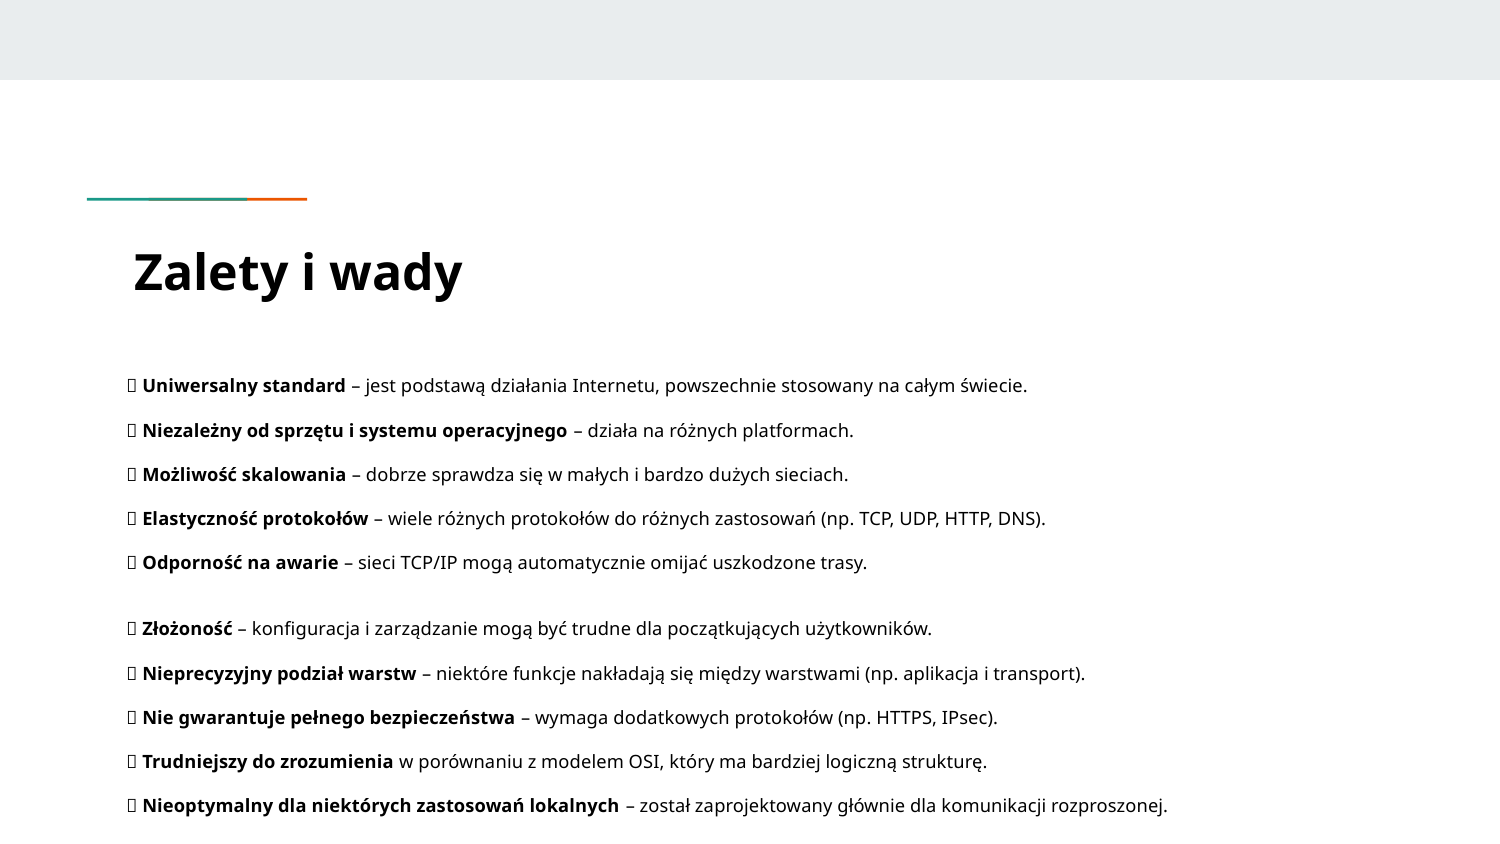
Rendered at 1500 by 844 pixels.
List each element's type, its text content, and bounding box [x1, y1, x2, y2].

list ✅ Uniwersalny standard – jest podstawą działania Internetu, powszechnie stosowany na całym świecie. ✅ Niezależny od sprzętu i systemu operacyjnego – działa na różnych platformach. ✅ Możliwość skalowania – dobrze sprawdza się w małych i bardzo dużych sieciach. ✅ Elastyczność protokołów – wiele różnych protokołów do różnych zastosowań (np. TCP, UDP, HTTP, DNS). ✅ Odporność na awarie – sieci TCP/IP mogą automatycznie omijać uszkodzone trasy. ❌ Złożoność – konfiguracja i zarządzanie mogą być trudne dla początkujących użytkowników. ❌ Nieprecyzyjny podział warstw – niektóre funkcje nakładają się między warstwami (np. aplikacja i transport). ❌ Nie gwarantuje pełnego bezpieczeństwa – wymaga dodatkowych protokołów (np. HTTPS, IPsec). ❌ Trudniejszy do zrozumienia w porównaniu z modelem OSI, który ma bardziej logiczną strukturę. ❌ Nieoptymalny dla niektórych zastosowań lokalnych – został zaprojektowany głównie dla komunikacji rozproszonej. [111, 341, 1455, 834]
title Zalety i wady [119, 216, 1381, 305]
